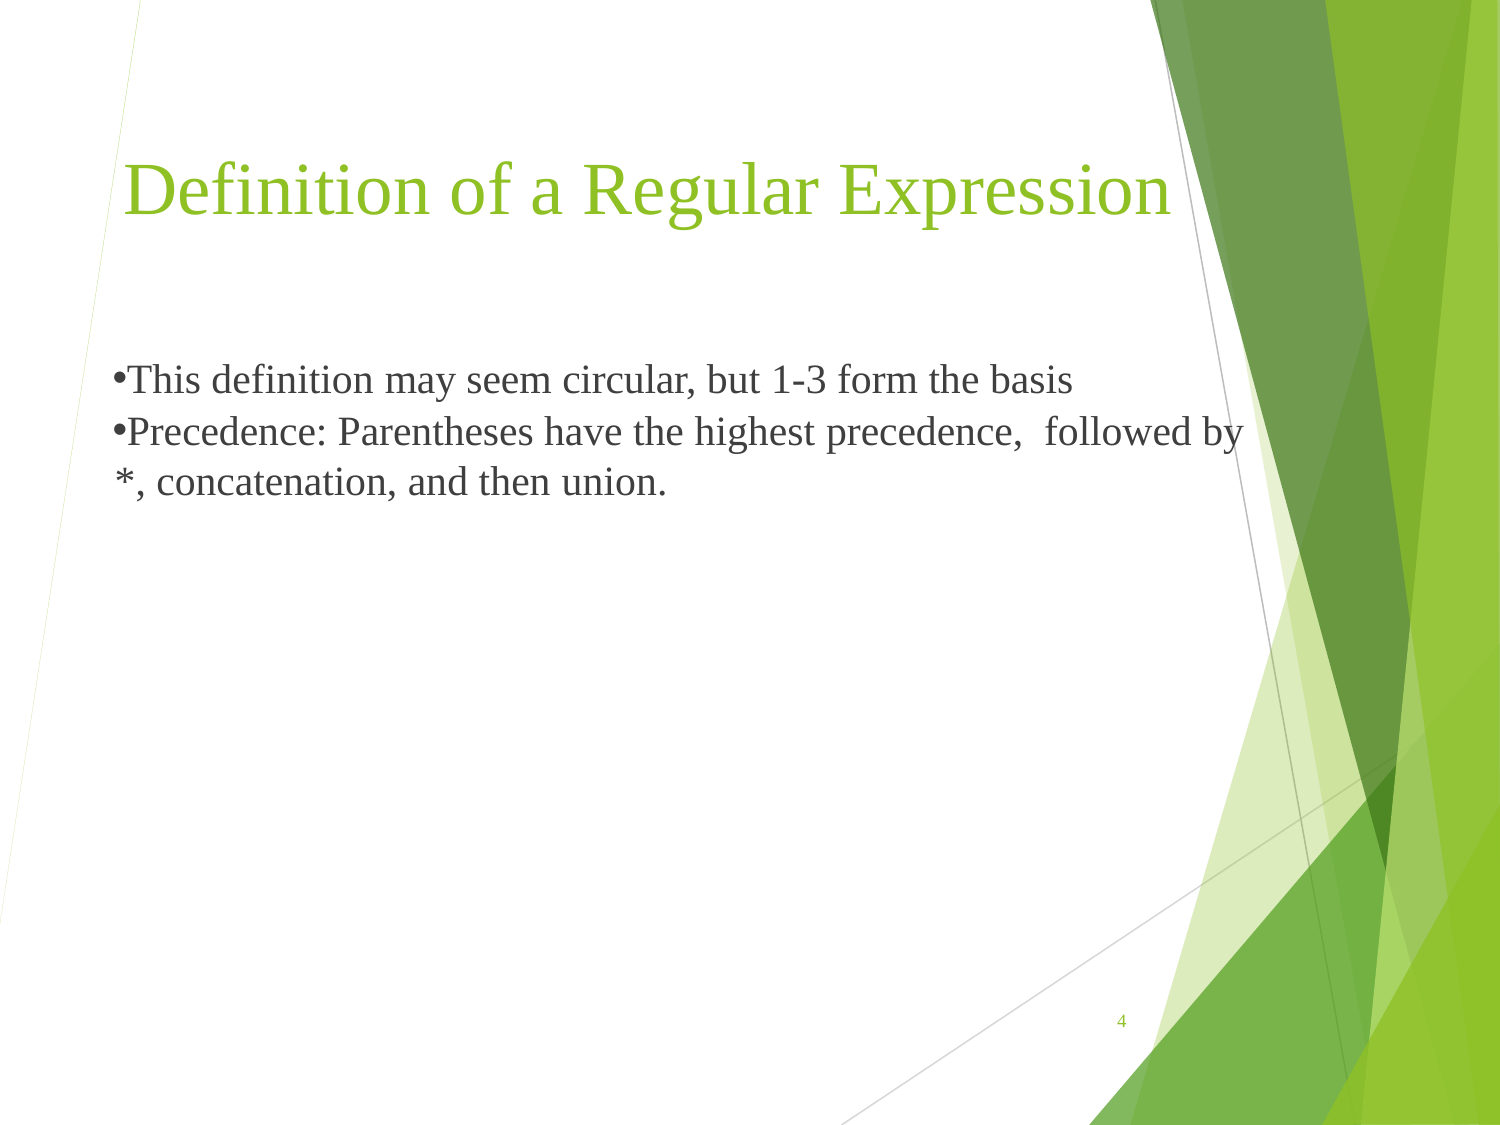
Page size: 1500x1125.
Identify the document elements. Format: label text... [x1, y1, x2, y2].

title Definition of a Regular Expression [37, 137, 1500, 328]
slide_number 4 [1103, 1008, 1131, 1125]
text_box This definition may seem circular, but 1-3 form the basis Precedence: Parentheses have the highest precedence, followed by *, concatenation, and then union. [112, 350, 1254, 557]
